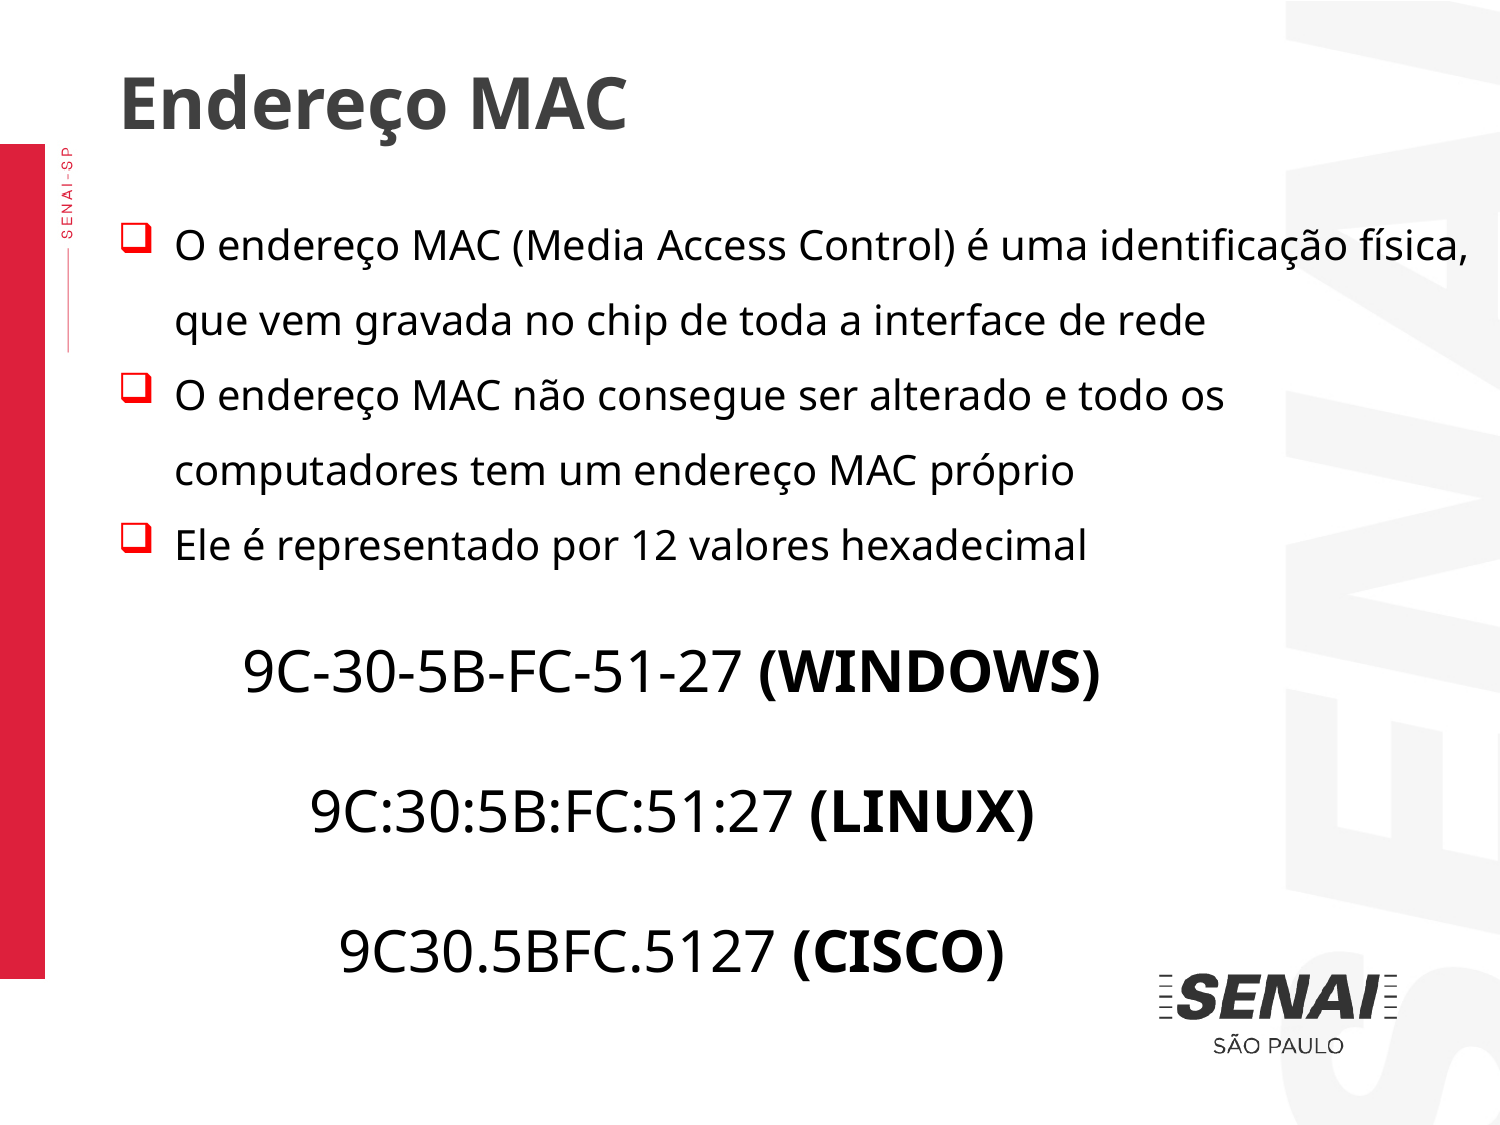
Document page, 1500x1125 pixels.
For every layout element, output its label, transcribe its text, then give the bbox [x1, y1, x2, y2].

text_box O endereço MAC (Media Access Control) é uma identificação física, que vem gravada no chip de toda a interface de rede O endereço MAC não consegue ser alterado e todo os computadores tem um endereço MAC próprio Ele é representado por 12 valores hexadecimal [103, 186, 1500, 577]
picture [0, 0, 1500, 1125]
text_box 9C-30-5B-FC-51-27 (WINDOWS) 9C:30:5B:FC:51:27 (LINUX) 9C30.5BFC.5127 (CISCO) [87, 626, 1257, 992]
list Endereço MAC [103, 59, 1397, 153]
